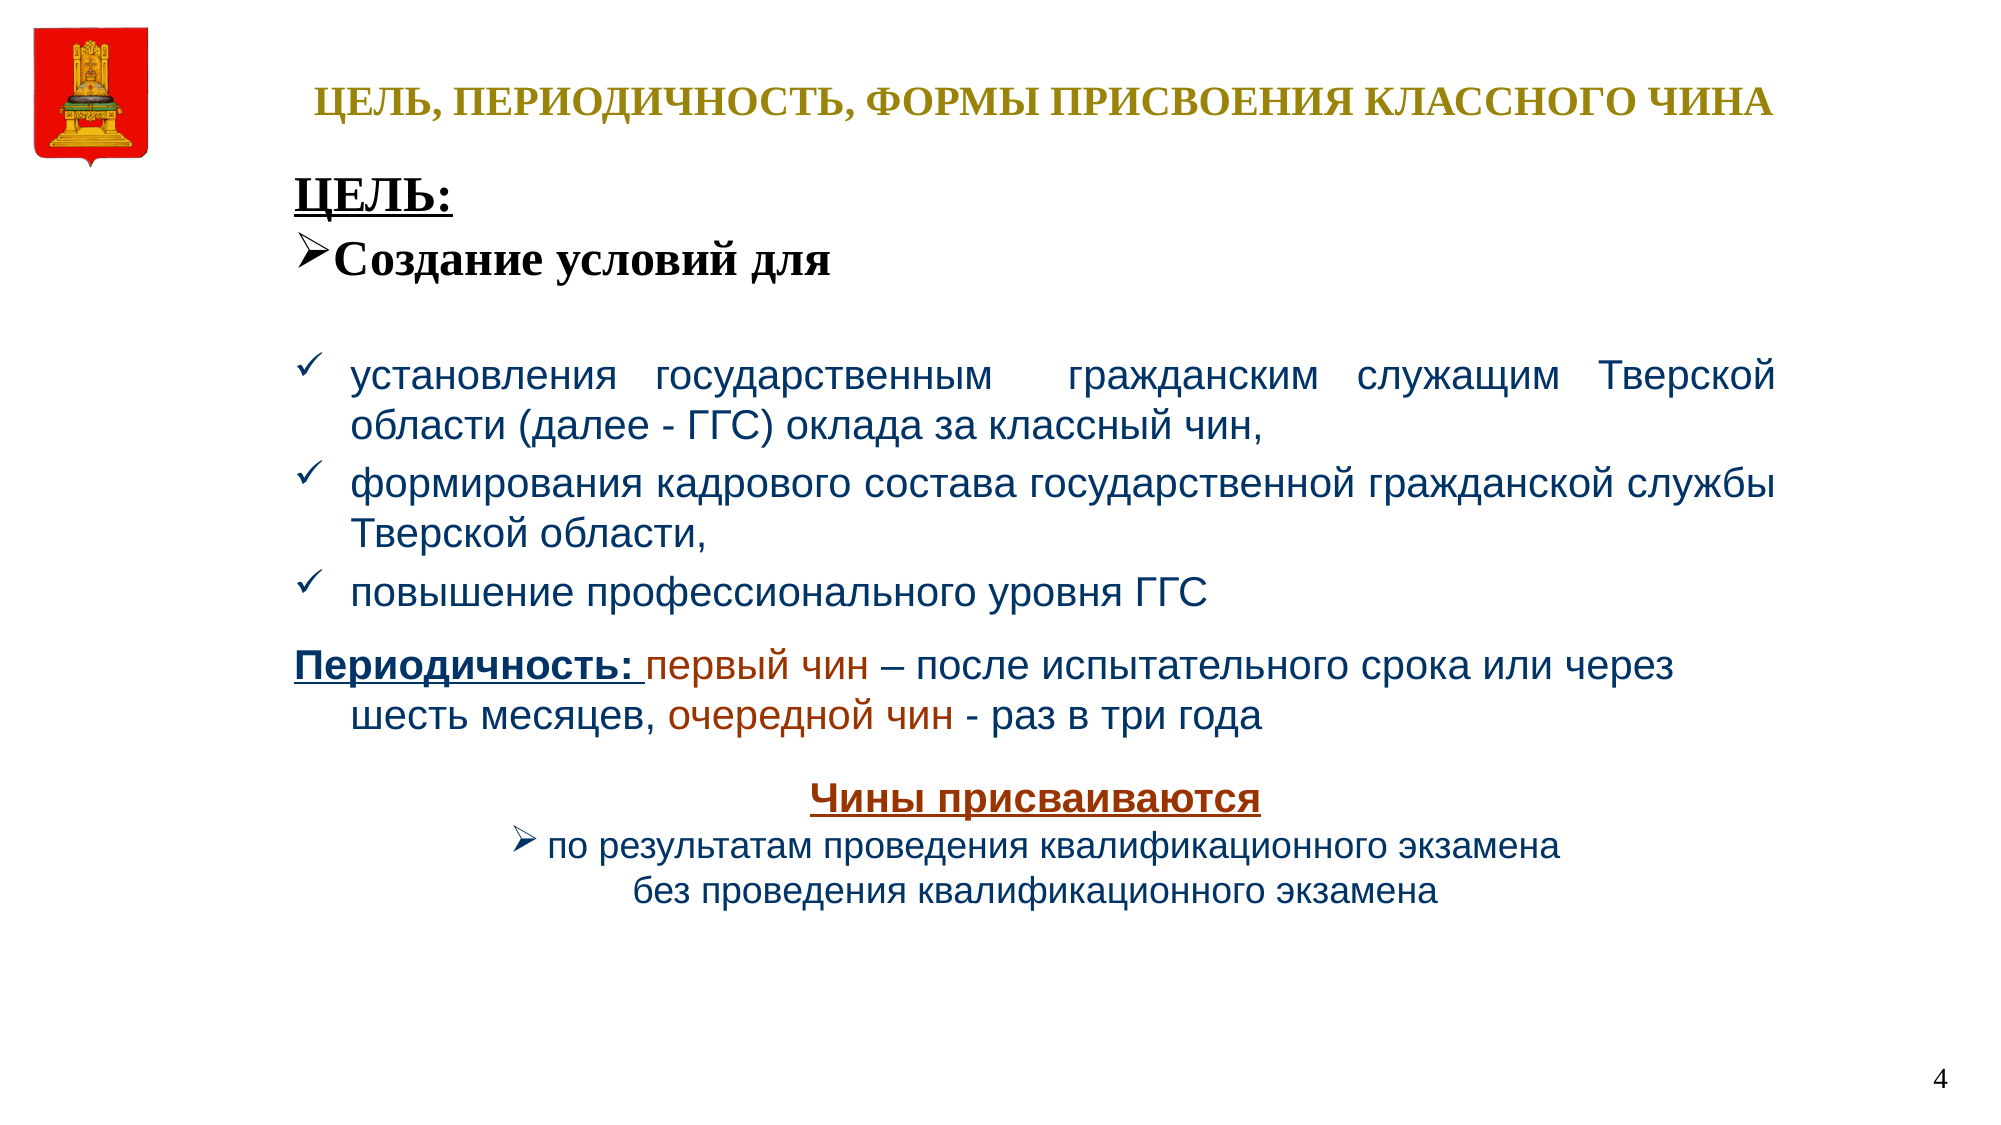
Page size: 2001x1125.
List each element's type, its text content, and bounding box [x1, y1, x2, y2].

picture [31, 20, 156, 175]
text_box ЦЕЛЬ, ПЕРИОДИЧНОСТЬ, ФОРМЫ ПРИСВОЕНИЯ КЛАССНОГО ЧИНА [196, 66, 1892, 132]
slide_number 4 [1496, 1046, 1964, 1107]
text_box ЦЕЛЬ: Создание условий для установления государственным гражданским служащим Тверской области (далее - ГГС) оклада за классный чин, формирования кадрового состава государственной гражданской службы Тверской области, повышение профессионального уровня ГГС Периодичность: первый чин – после испытательного срока или через шесть месяцев, очередной чин - раз в три года Чины присваиваются по результатам проведения квалификационного экзамена без проведения квалификационного экзамена [279, 160, 1792, 1016]
